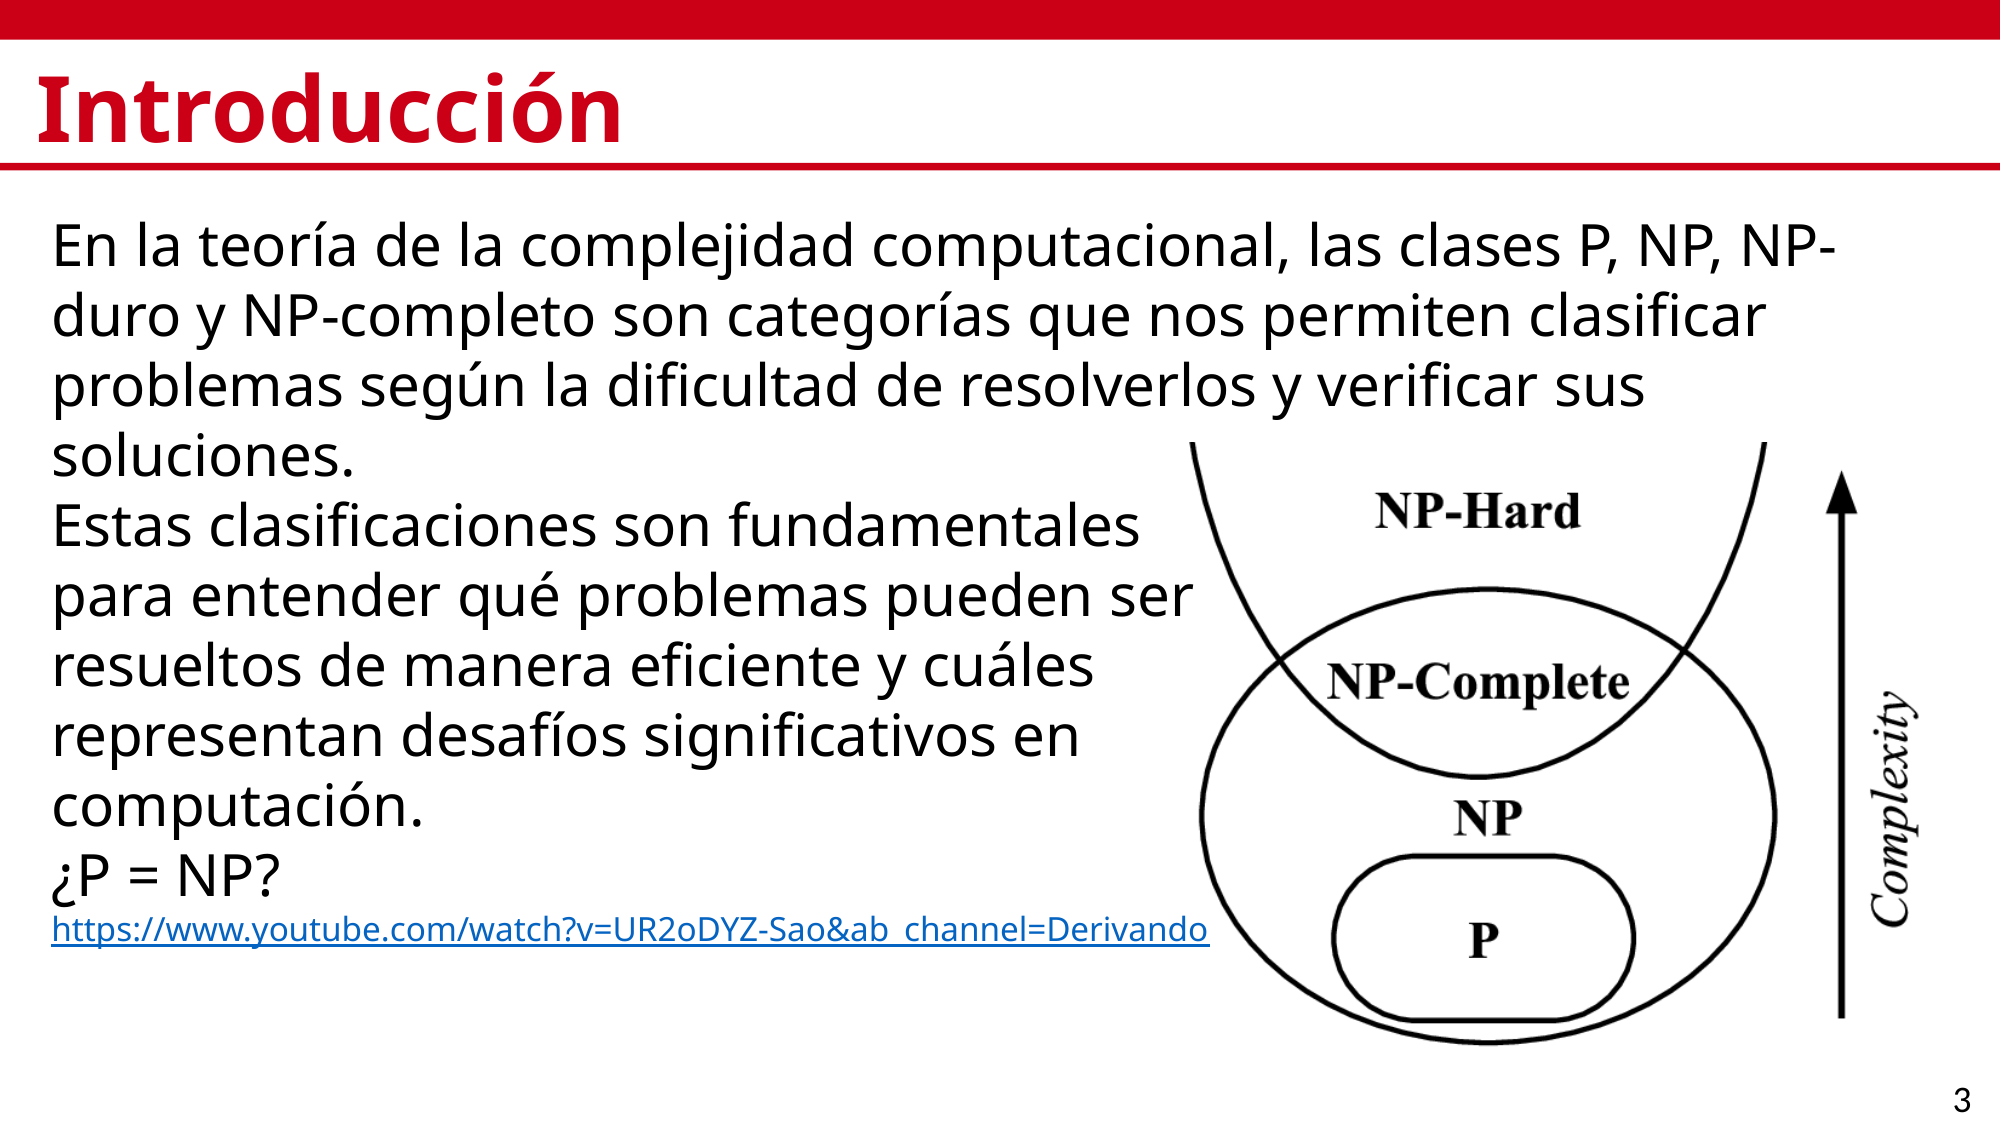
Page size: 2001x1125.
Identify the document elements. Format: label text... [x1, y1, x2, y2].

picture [1165, 442, 1938, 1068]
subtitle En la teoría de la complejidad computacional, las clases P, NP, NP-duro y NP-completo son categorías que nos permiten clasificar problemas según la dificultad de resolverlos y verificar sus soluciones. Estas clasificaciones son fundamentales para entender qué problemas pueden ser resueltos de manera eficiente y cuáles representan desafíos significativos en computación. ¿P = NP? https://www.youtube.com/watch?v=UR2oDYZ-Sao&ab_channel=Derivando [51, 259, 1937, 1013]
title Introducción [36, 57, 1964, 168]
slide_number 3 [1937, 1067, 2000, 1125]
